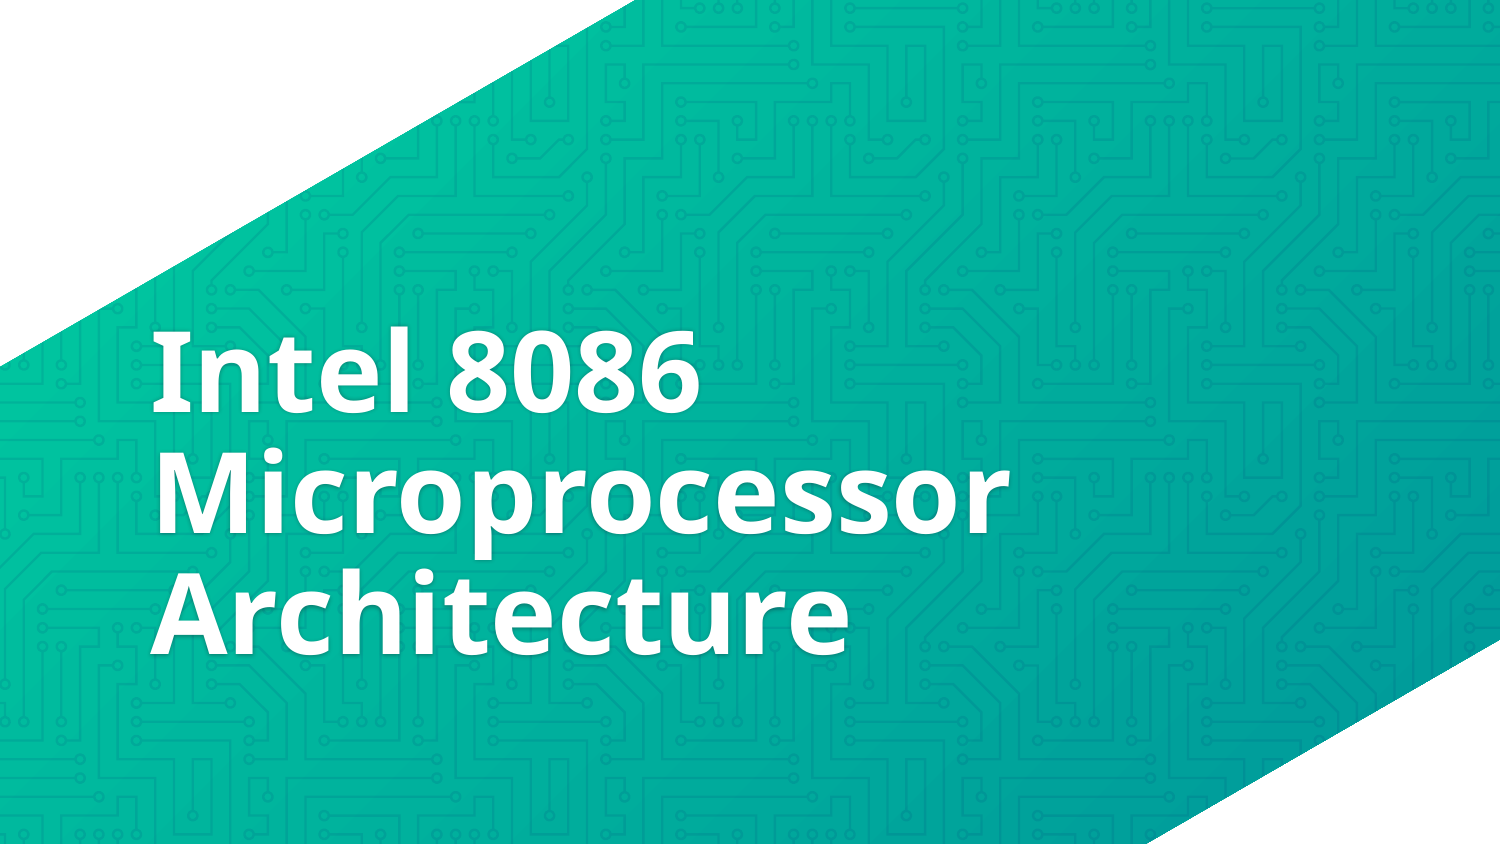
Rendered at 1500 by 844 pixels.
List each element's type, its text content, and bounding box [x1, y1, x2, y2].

title Intel 8086 Microprocessor Architecture [150, 296, 1212, 680]
